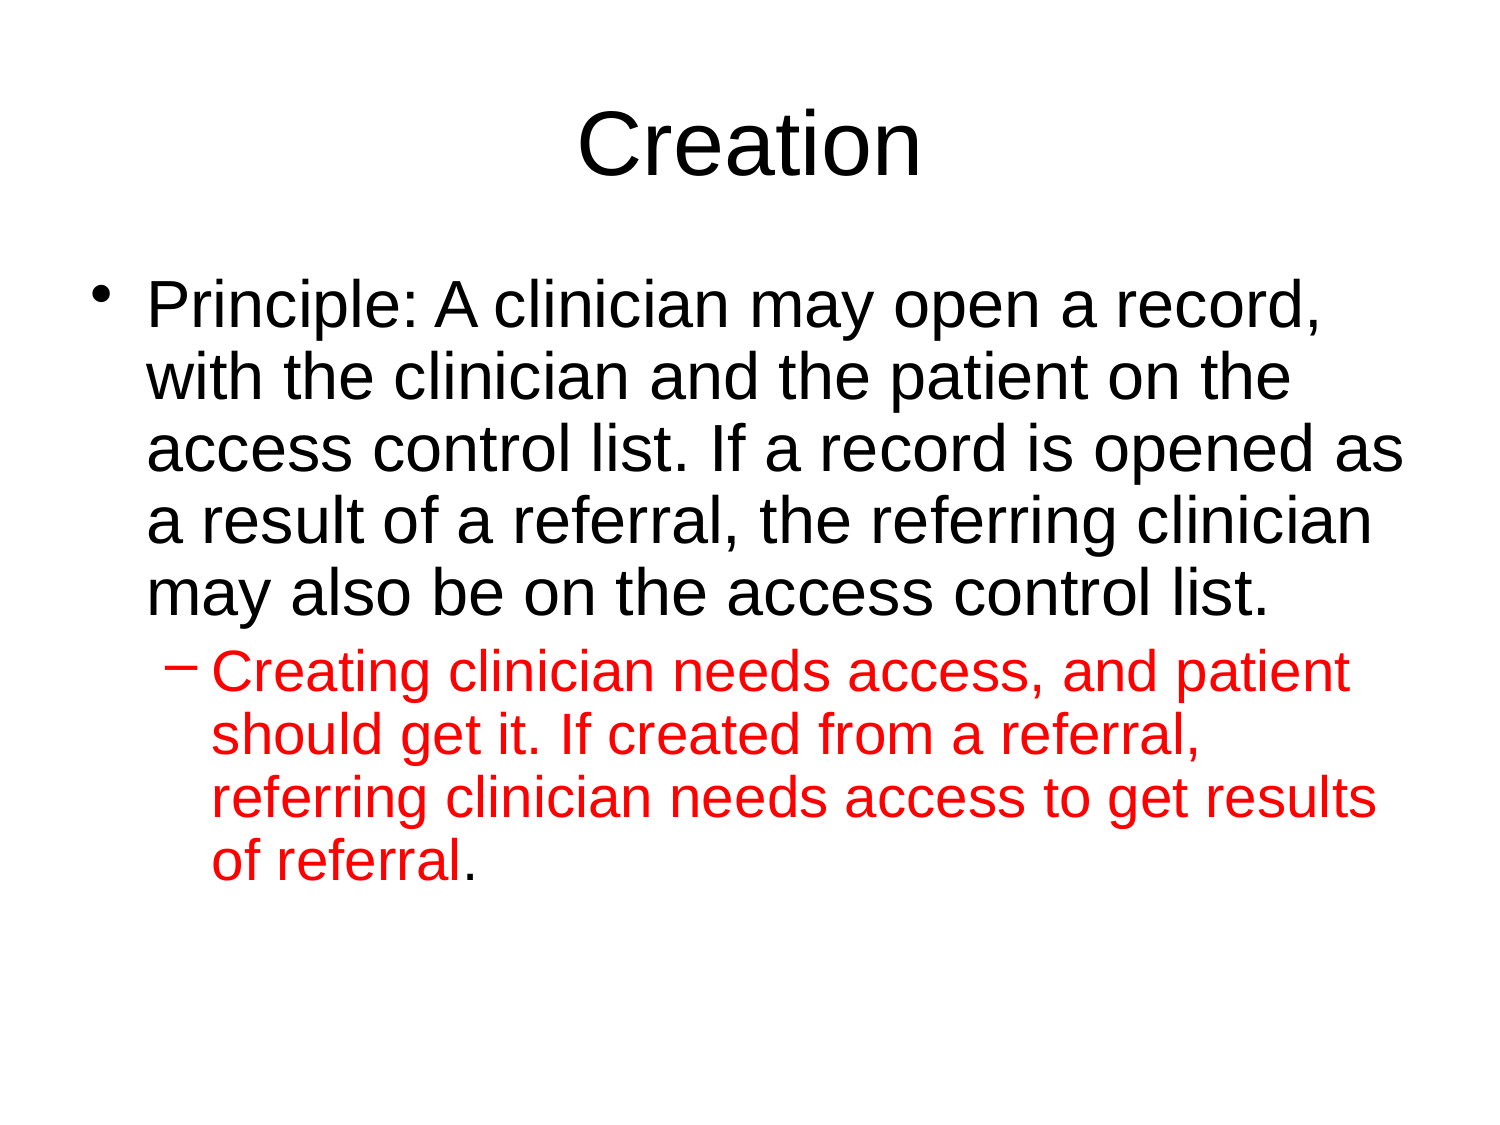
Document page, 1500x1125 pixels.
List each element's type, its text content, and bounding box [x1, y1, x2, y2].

list Principle: A clinician may open a record, with the clinician and the patient on the access control list. If a record is opened as a result of a referral, the referring clinician may also be on the access control list. Creating clinician needs access, and patient should get it. If created from a referral, referring clinician needs access to get results of referral. [75, 262, 1425, 1005]
title Creation [75, 45, 1425, 233]
